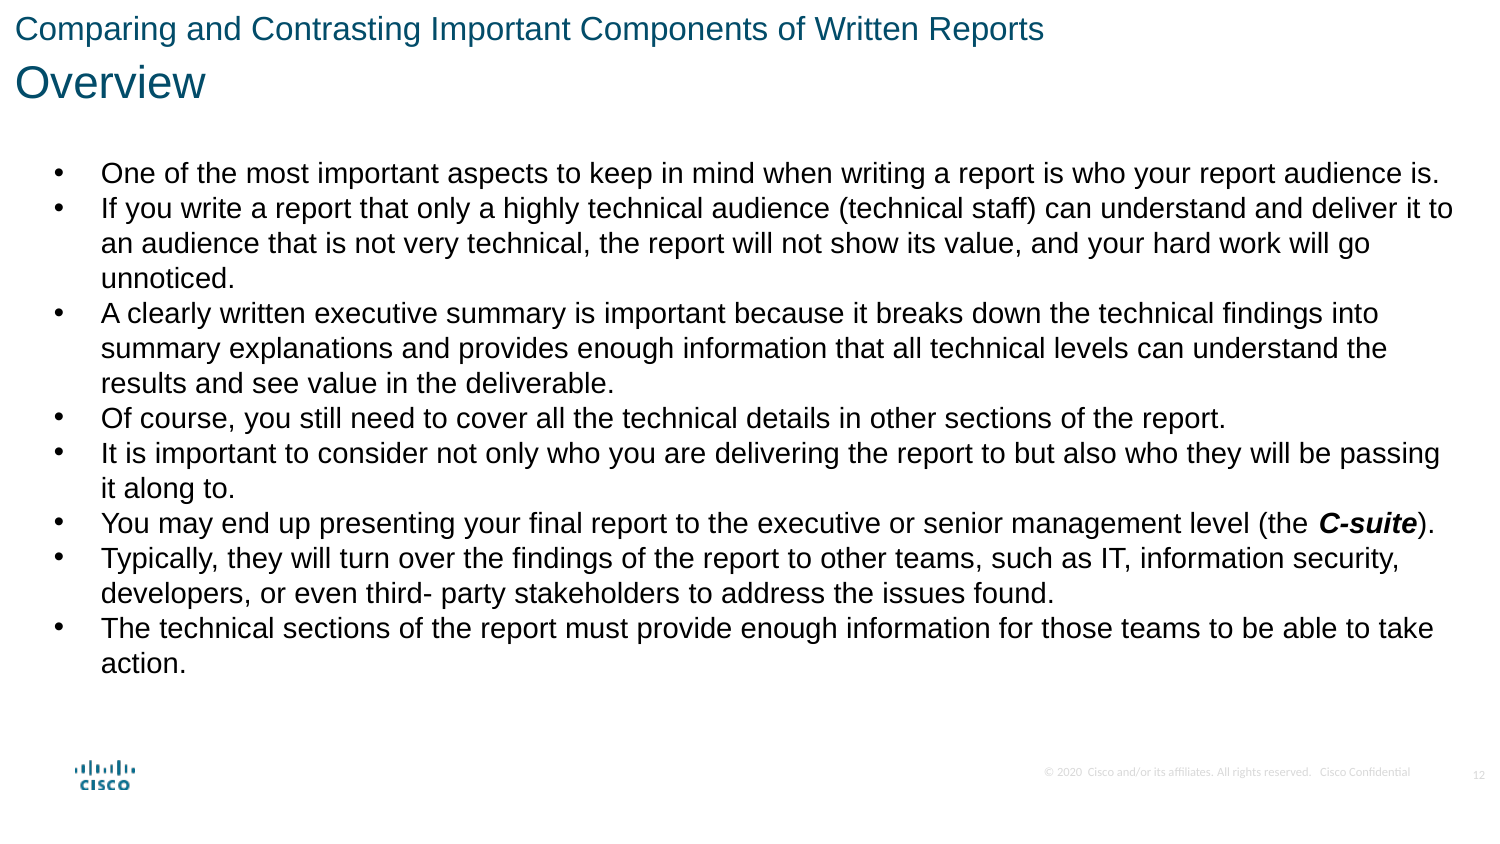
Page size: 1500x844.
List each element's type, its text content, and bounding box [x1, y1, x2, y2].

text_box One of the most important aspects to keep in mind when writing a report is who your report audience is. If you write a report that only a highly technical audience (technical staff) can understand and deliver it to an audience that is not very technical, the report will not show its value, and your hard work will go unnoticed. A clearly written executive summary is important because it breaks down the technical findings into summary explanations and provides enough information that all technical levels can understand the results and see value in the deliverable. Of course, you still need to cover all the technical details in other sections of the report. It is important to consider not only who you are delivering the report to but also who they will be passing it along to. You may end up presenting your final report to the executive or senior management level (the C-suite). Typically, they will turn over the findings of the report to other teams, such as IT, information security, developers, or even third- party stakeholders to address the issues found. The technical sections of the report must provide enough information for those teams to be able to take action. [38, 147, 1476, 686]
picture [75, 759, 135, 790]
slide_number 12 [1425, 759, 1500, 797]
list Overview [0, 45, 1500, 118]
list Comparing and Contrasting Important Components of Written Reports [0, 0, 1500, 45]
